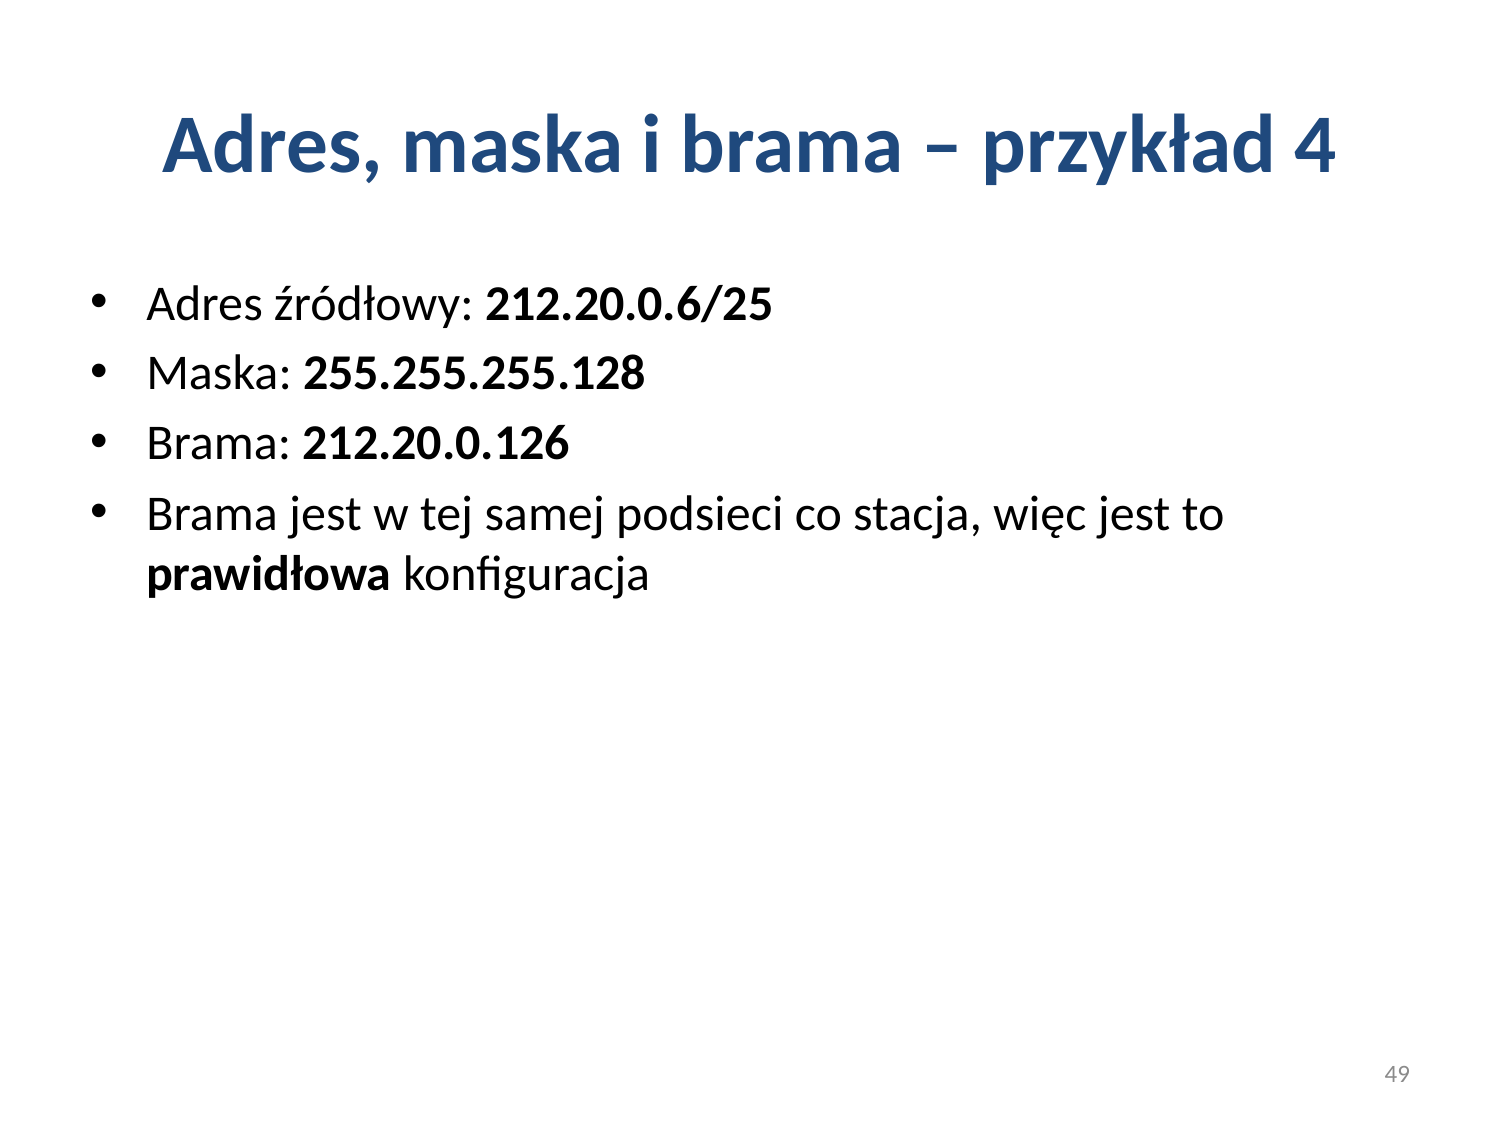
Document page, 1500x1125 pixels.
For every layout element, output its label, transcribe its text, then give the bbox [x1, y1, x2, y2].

list Adres źródłowy: 212.20.0.6/25 Maska: 255.255.255.128 Brama: 212.20.0.126 Brama jest w tej samej podsieci co stacja, więc jest to prawidłowa konfiguracja [75, 262, 1425, 1005]
slide_number 49 [1074, 1042, 1425, 1103]
title Adres, maska i brama – przykład 4 [75, 45, 1425, 233]
